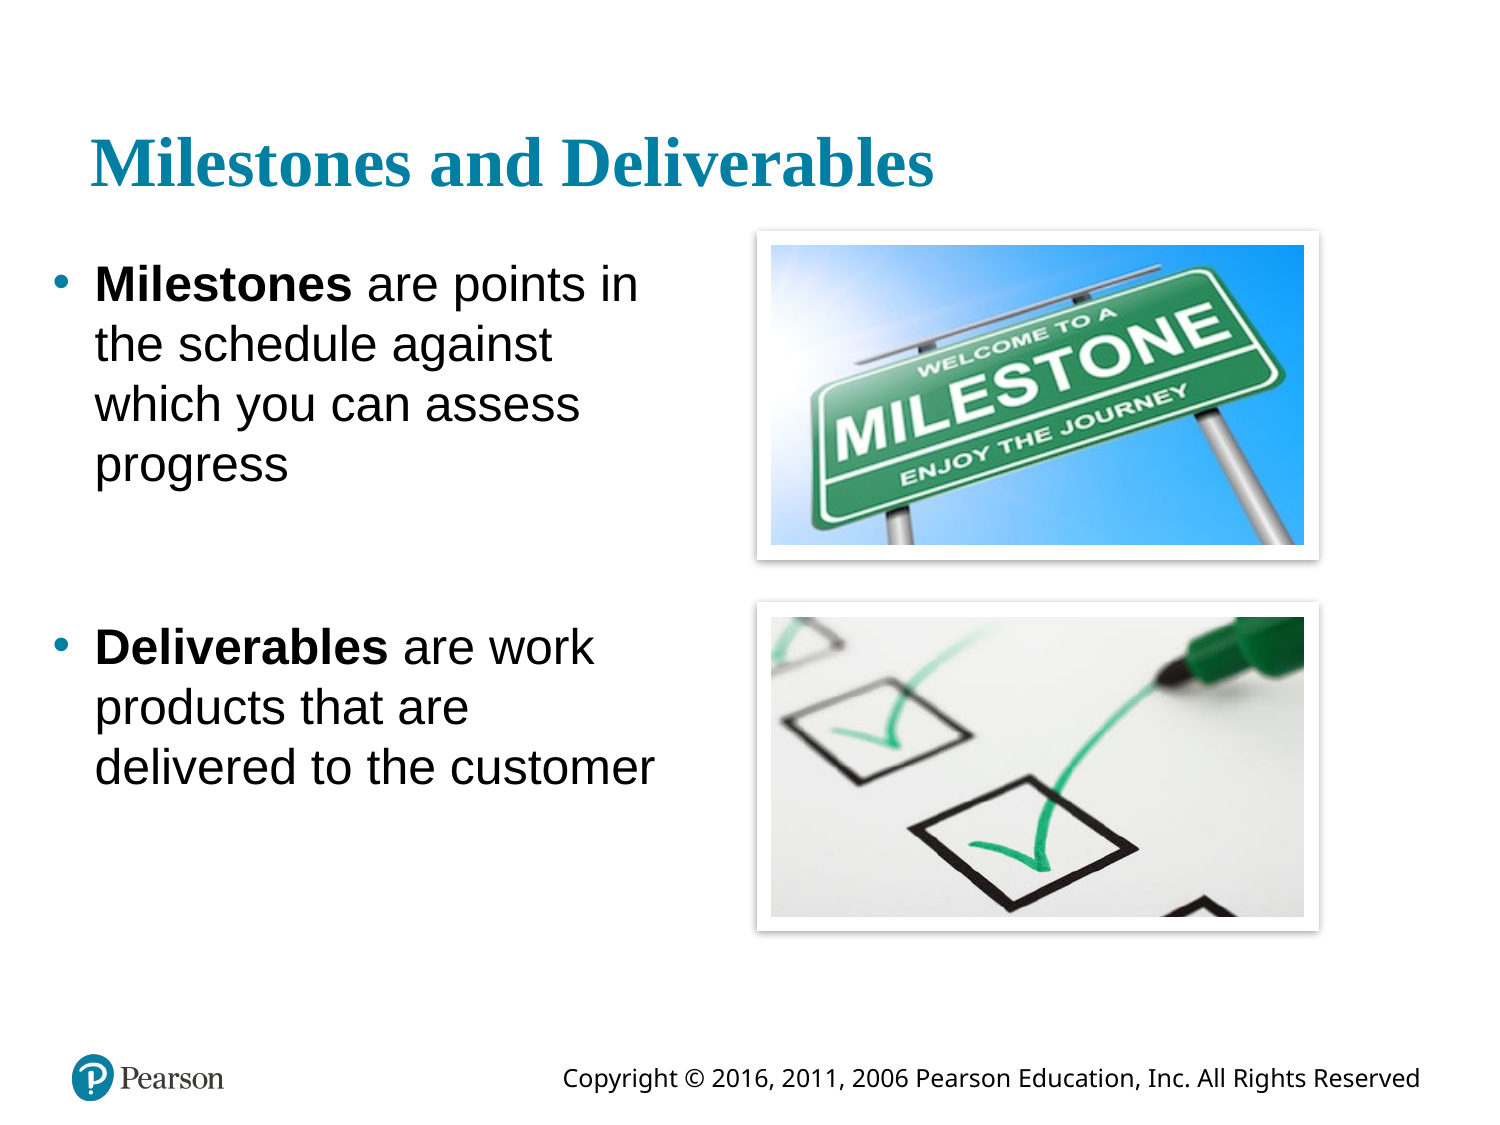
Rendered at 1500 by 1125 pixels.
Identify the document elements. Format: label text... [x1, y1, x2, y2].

picture [72, 1054, 88, 1070]
picture [770, 244, 1305, 546]
picture [72, 1087, 83, 1101]
picture [80, 1063, 106, 1088]
list Milestones are points in the schedule against which you can assess progress Deliverables are work products that are delivered to the customer [37, 236, 689, 1010]
title Milestones and Deliverables [75, 35, 1425, 216]
picture [98, 1054, 224, 1101]
picture [770, 616, 1305, 917]
